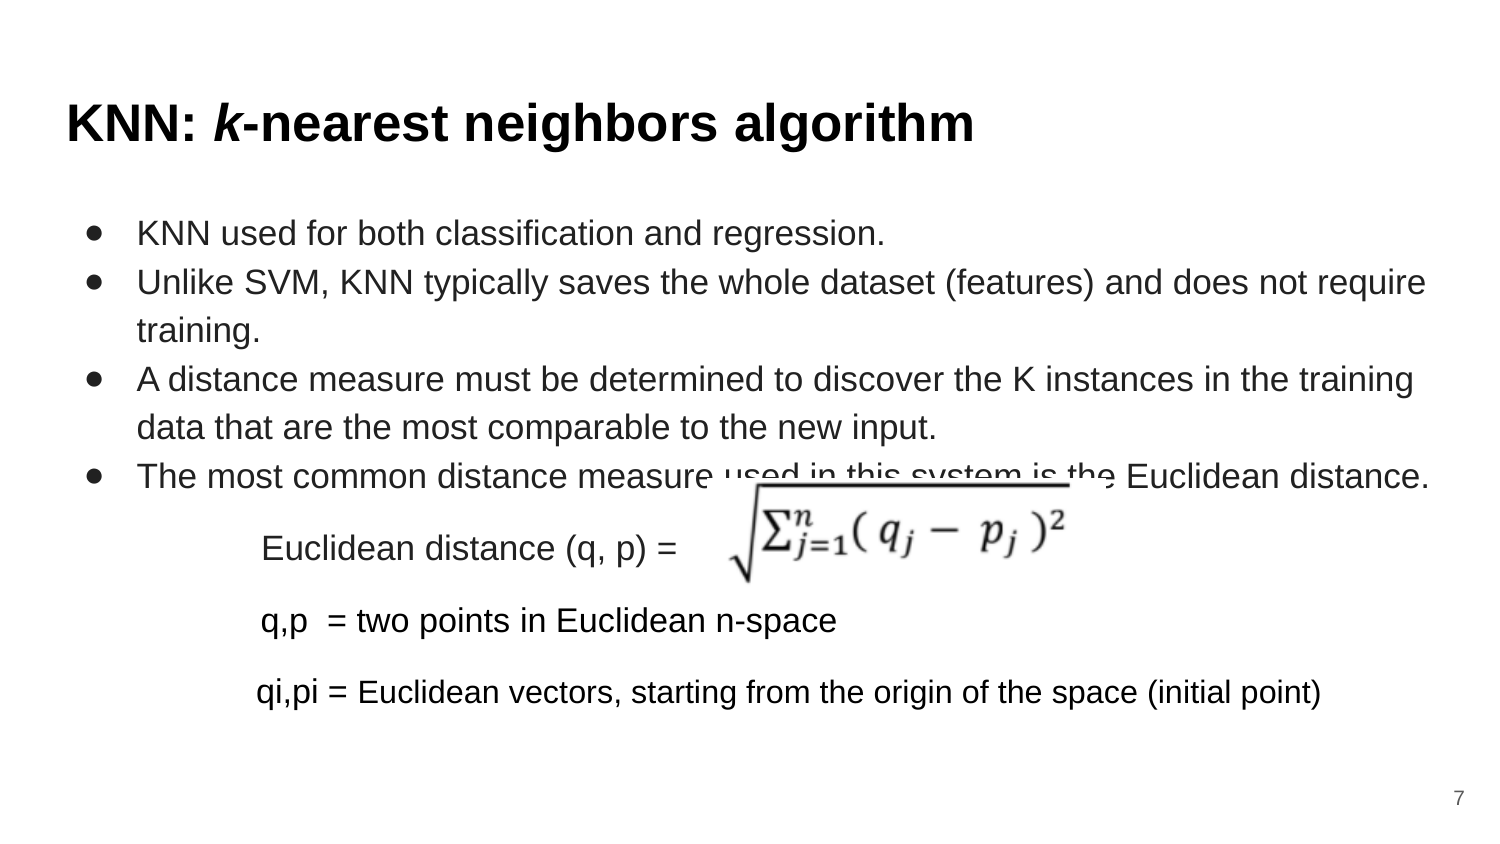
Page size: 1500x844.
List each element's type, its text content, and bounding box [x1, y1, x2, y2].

list KNN used for both classification and regression. Unlike SVM, KNN typically saves the whole dataset (features) and does not require training. A distance measure must be determined to discover the K instances in the training data that are the most comparable to the new input. The most common distance measure used in this system is the Euclidean distance. Euclidean distance (q, p) = q,p = two points in Euclidean n-space qi,pi = Euclidean vectors, starting from the origin of the space (initial point) [51, 189, 1449, 750]
slide_number ‹#› [1389, 764, 1480, 830]
picture [707, 478, 1107, 592]
title KNN: k-nearest neighbors algorithm [51, 72, 1449, 167]
